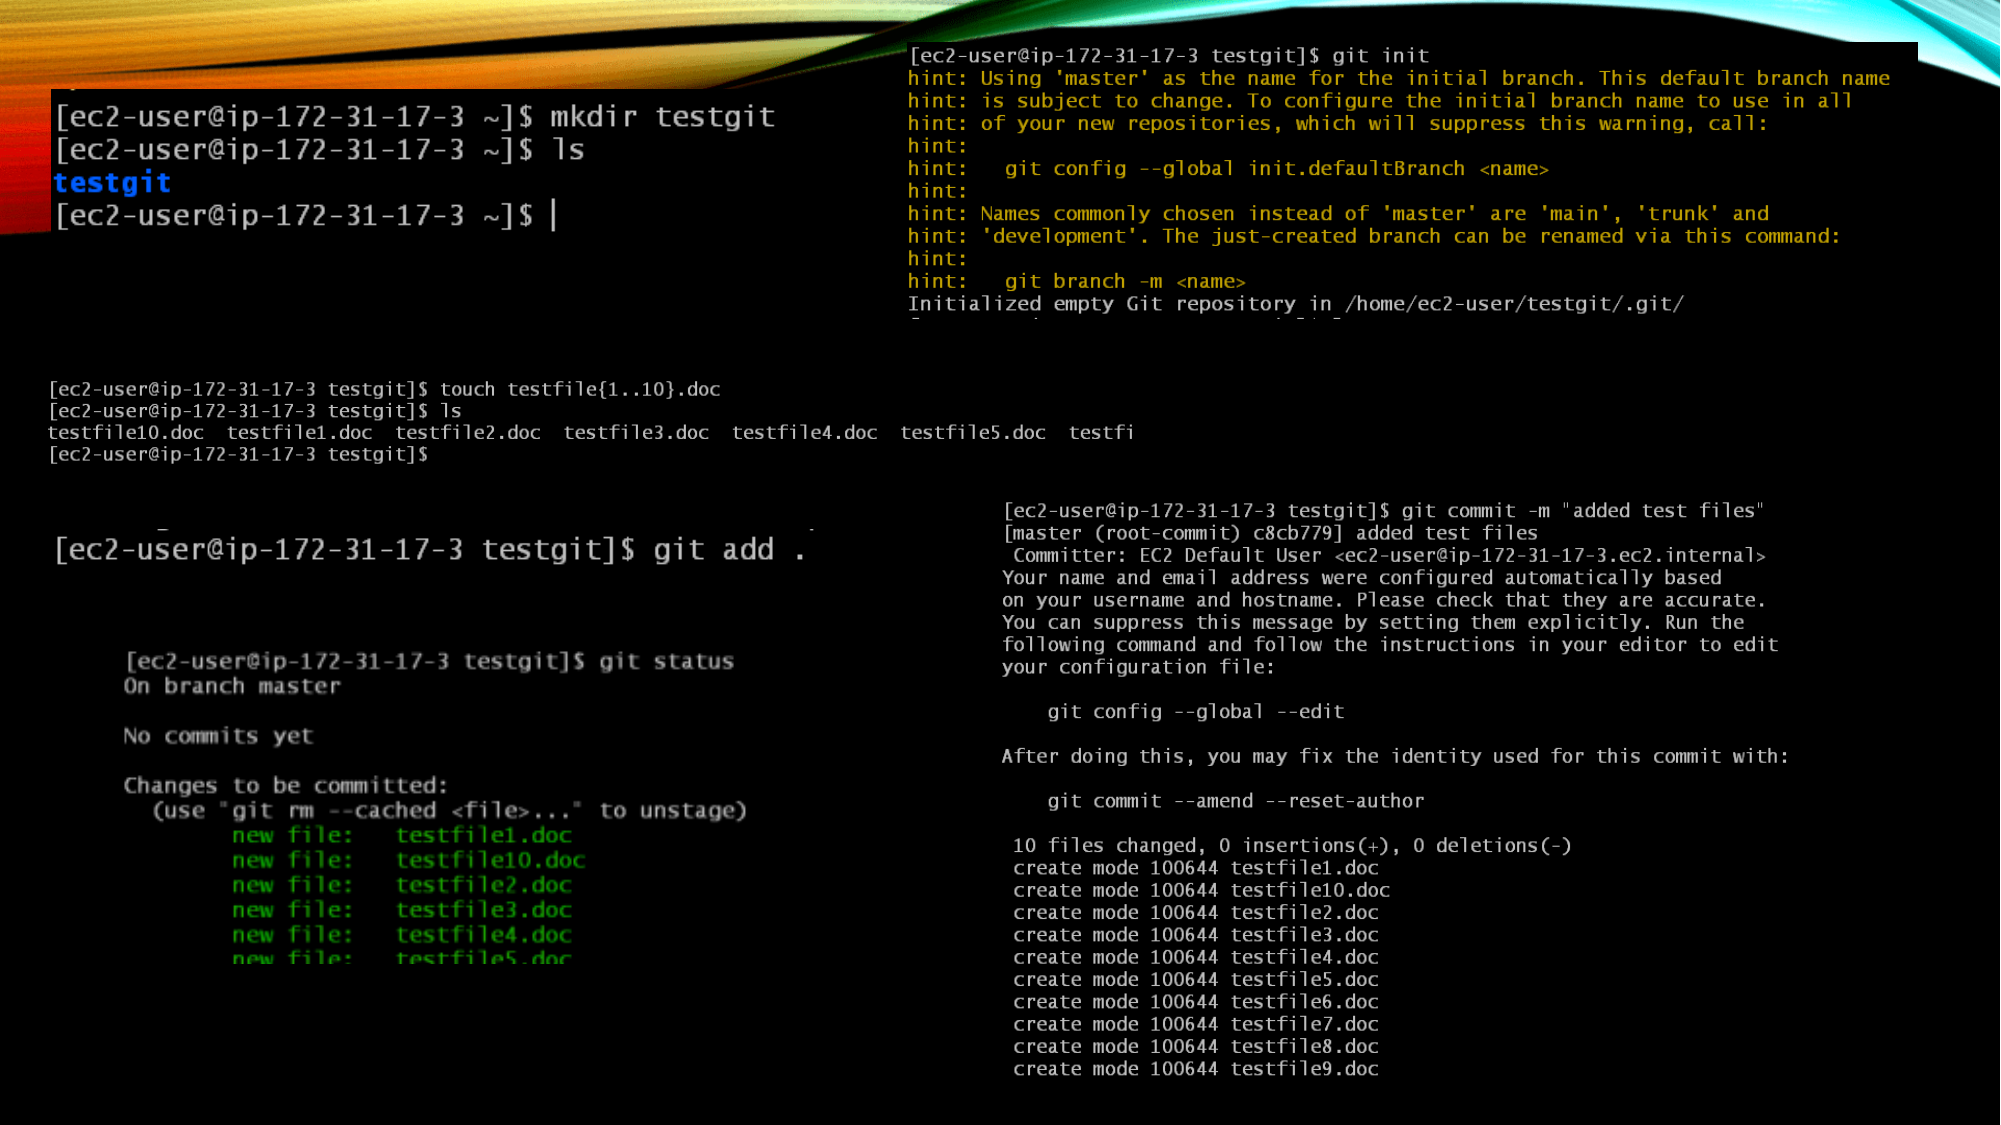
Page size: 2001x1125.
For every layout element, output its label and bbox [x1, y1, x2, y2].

picture [1001, 496, 1919, 1083]
picture [46, 373, 1137, 475]
picture [0, 0, 2000, 319]
picture [49, 529, 826, 571]
picture [122, 650, 857, 964]
